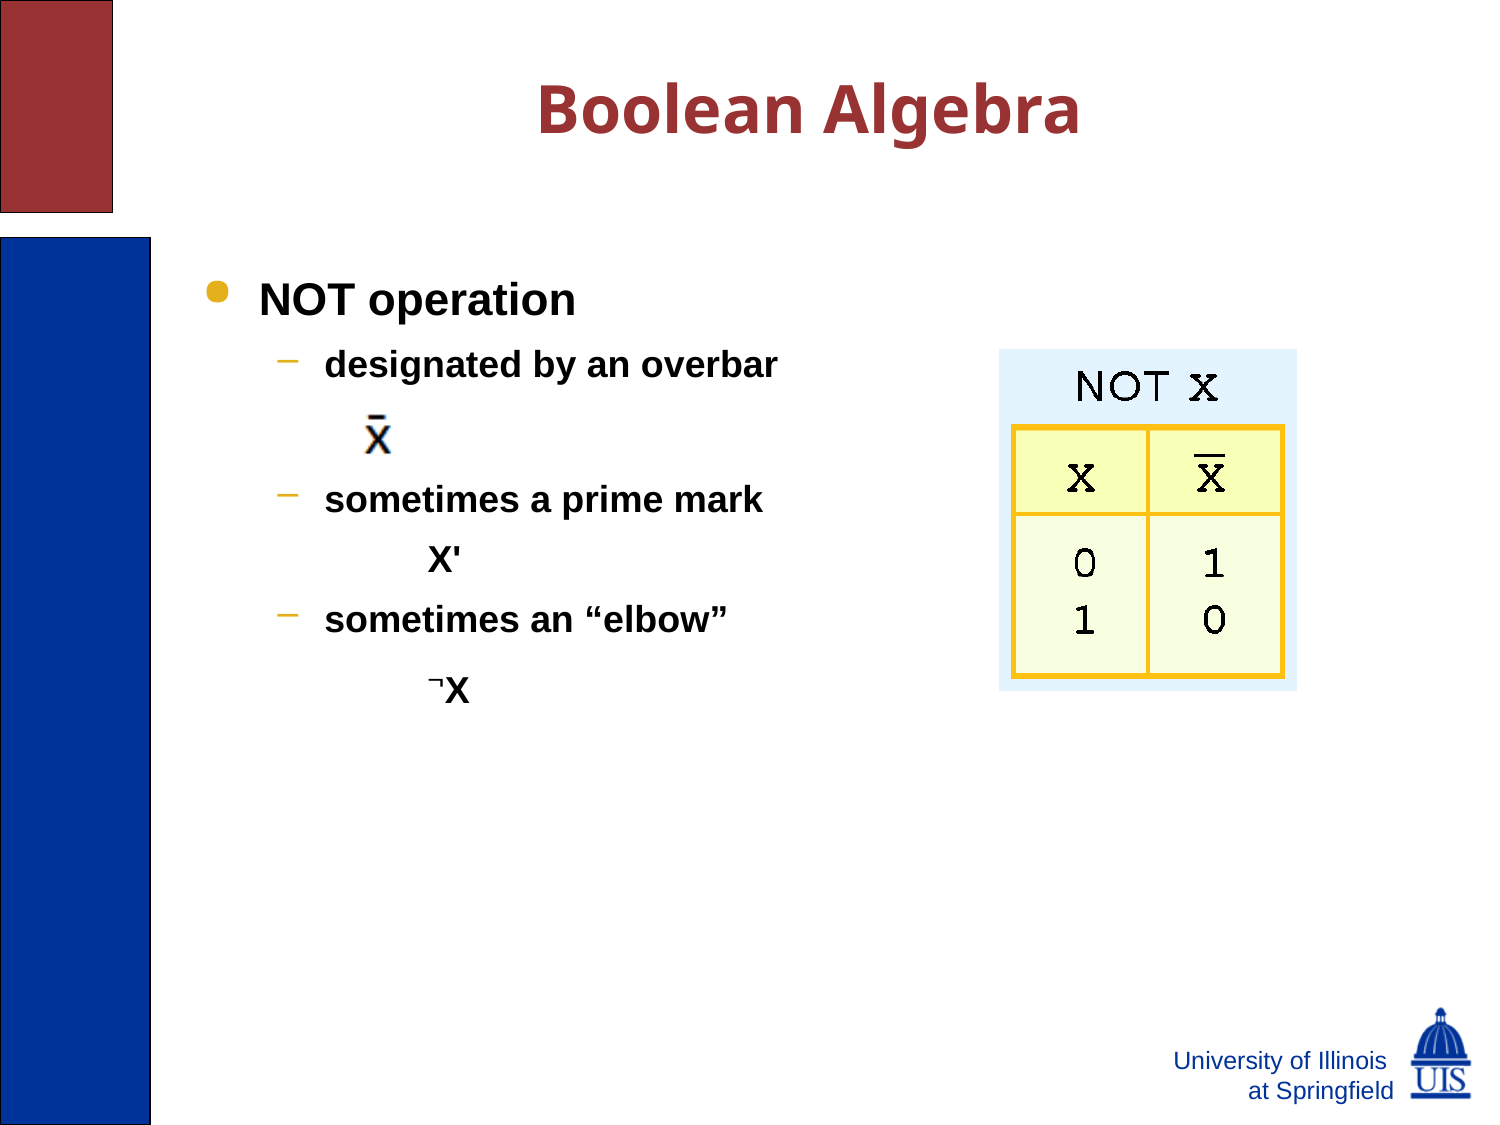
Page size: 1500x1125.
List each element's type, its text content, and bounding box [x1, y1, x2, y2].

list NOT operation designated by an overbar sometimes a prime mark X' sometimes an “elbow” X [187, 262, 925, 925]
picture [1409, 1006, 1473, 1102]
picture [358, 407, 400, 467]
title Boolean Algebra [321, 62, 1297, 153]
picture [999, 349, 1298, 691]
